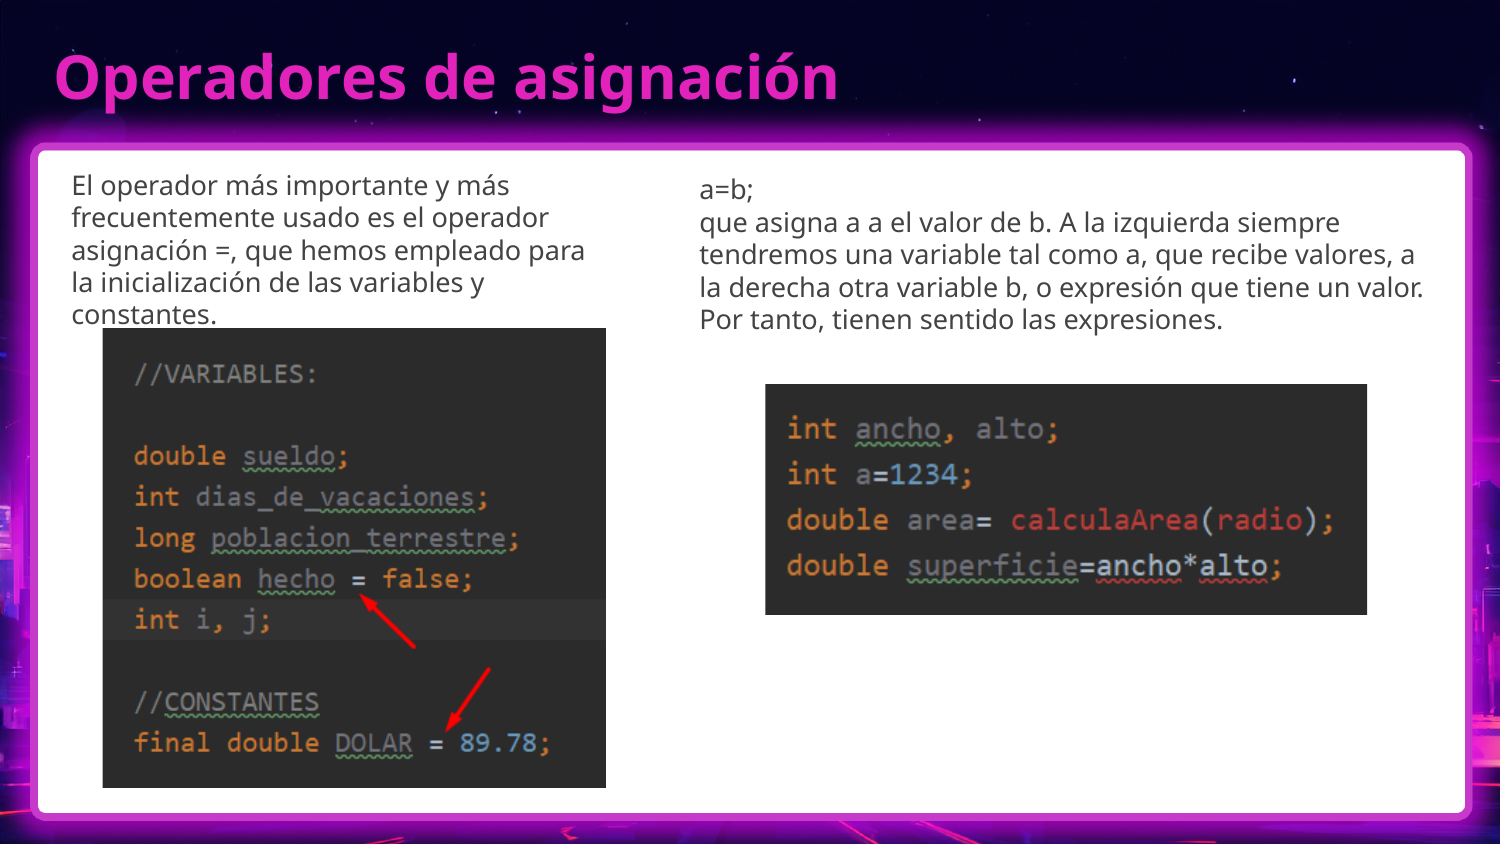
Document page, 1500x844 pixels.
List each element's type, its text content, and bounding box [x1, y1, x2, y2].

text_box a=b; que asigna a a el valor de b. A la izquierda siempre tendremos una variable tal como a, que recibe valores, a la derecha otra variable b, o expresión que tiene un valor. Por tanto, tienen sentido las expresiones. [684, 157, 1449, 350]
title Operadores de asignación [38, 23, 1449, 118]
text_box El operador más importante y más frecuentemente usado es el operador asignación =, que hemos empleado para la inicialización de las variables y constantes. [56, 152, 627, 346]
picture [0, 0, 1500, 844]
